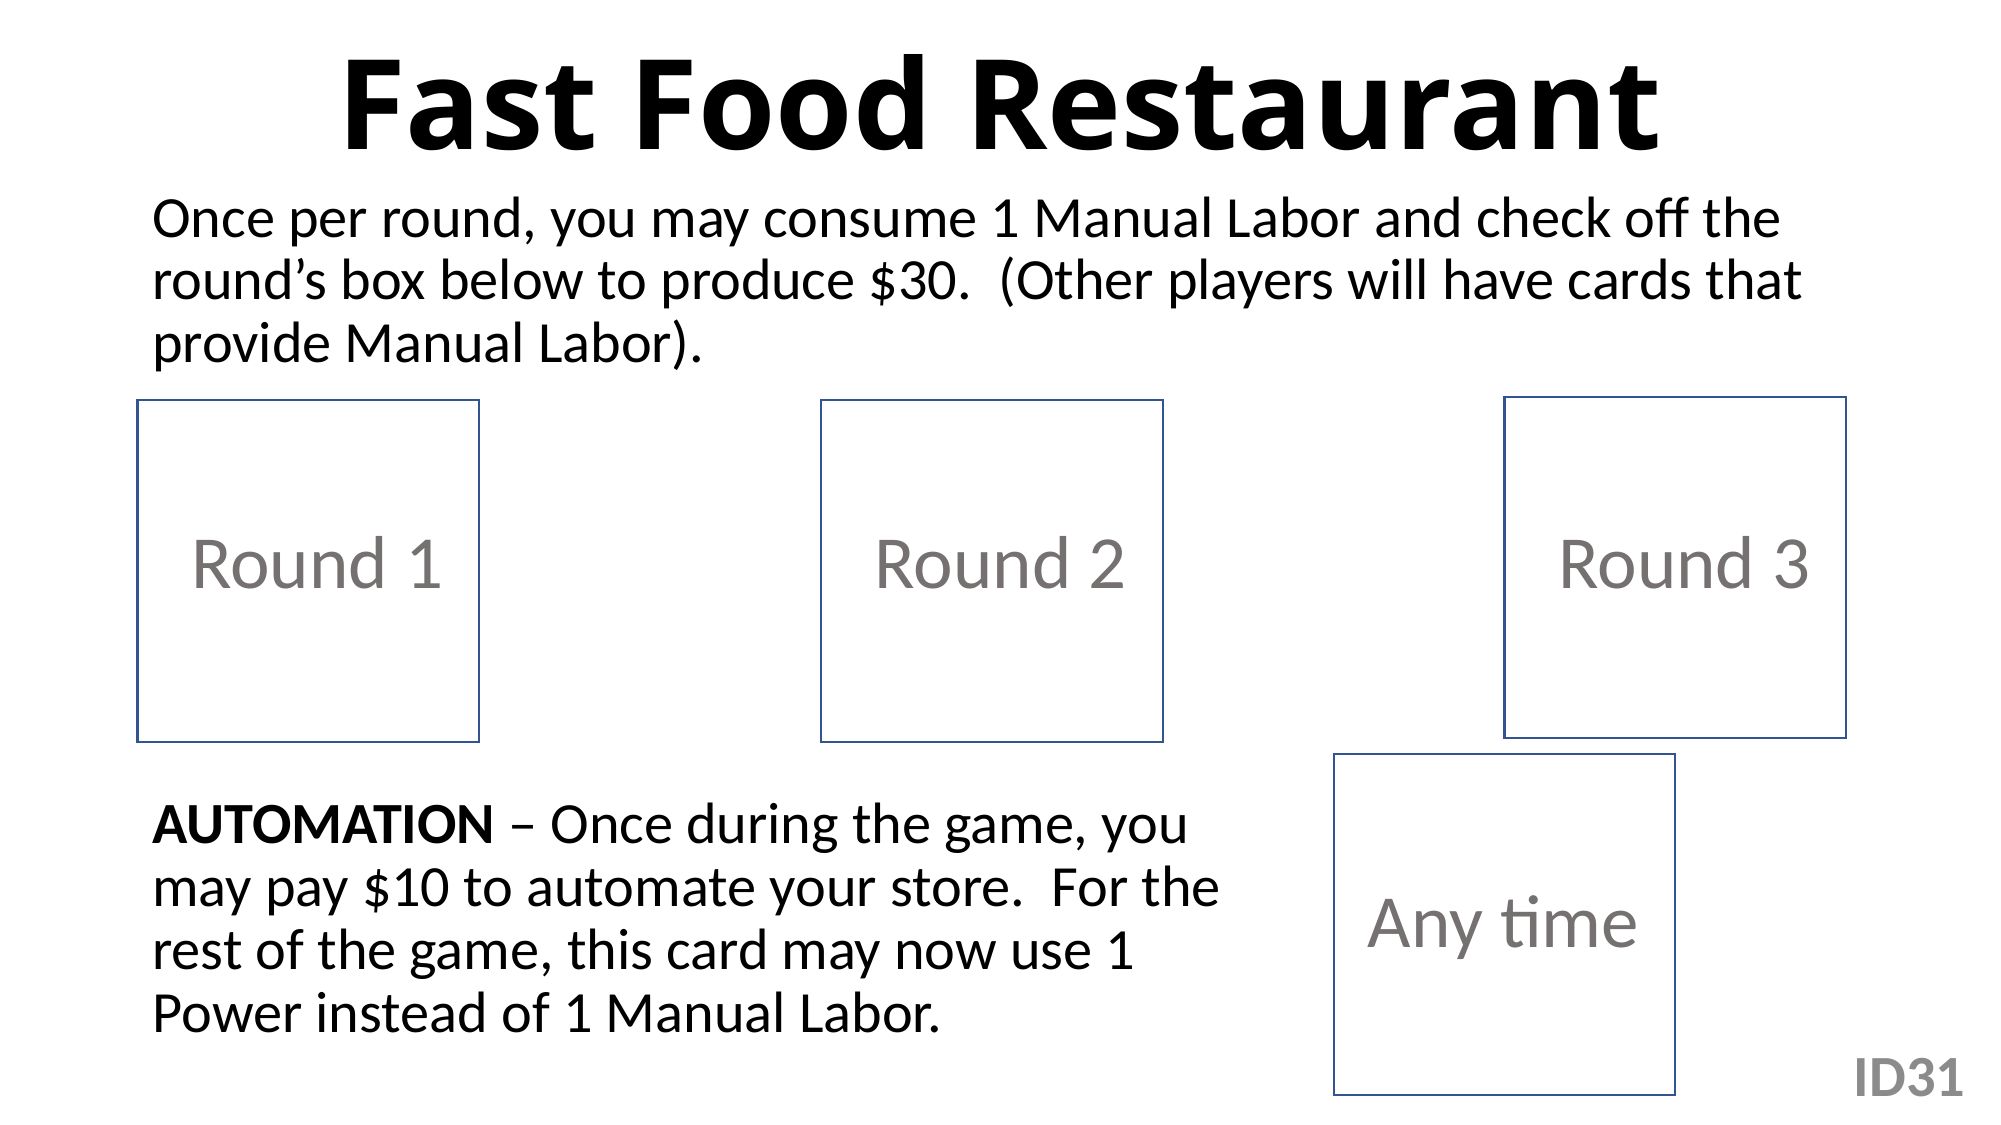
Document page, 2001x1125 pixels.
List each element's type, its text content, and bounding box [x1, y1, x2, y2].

text_box [136, 399, 480, 743]
title Fast Food Restaurant [137, 0, 1863, 179]
text_box [1333, 753, 1676, 1096]
text_box Round 1 [176, 506, 480, 611]
text_box AUTOMATION – Once during the game, you may pay $10 to automate your store. For the rest of the game, this card may now use 1 Power instead of 1 Manual Labor. [137, 786, 1267, 1063]
text_box Round 2 [860, 506, 1163, 611]
text_box Any time [1353, 864, 1656, 970]
text_box [820, 399, 1164, 743]
slide_number 31 [1530, 1042, 1981, 1103]
text_box Round 3 [1543, 506, 1847, 611]
text_box [1503, 396, 1847, 739]
list Once per round, you may consume 1 Manual Labor and check off the round’s box below to produce $30. (Other players will have cards that provide Manual Labor). [137, 179, 1863, 411]
